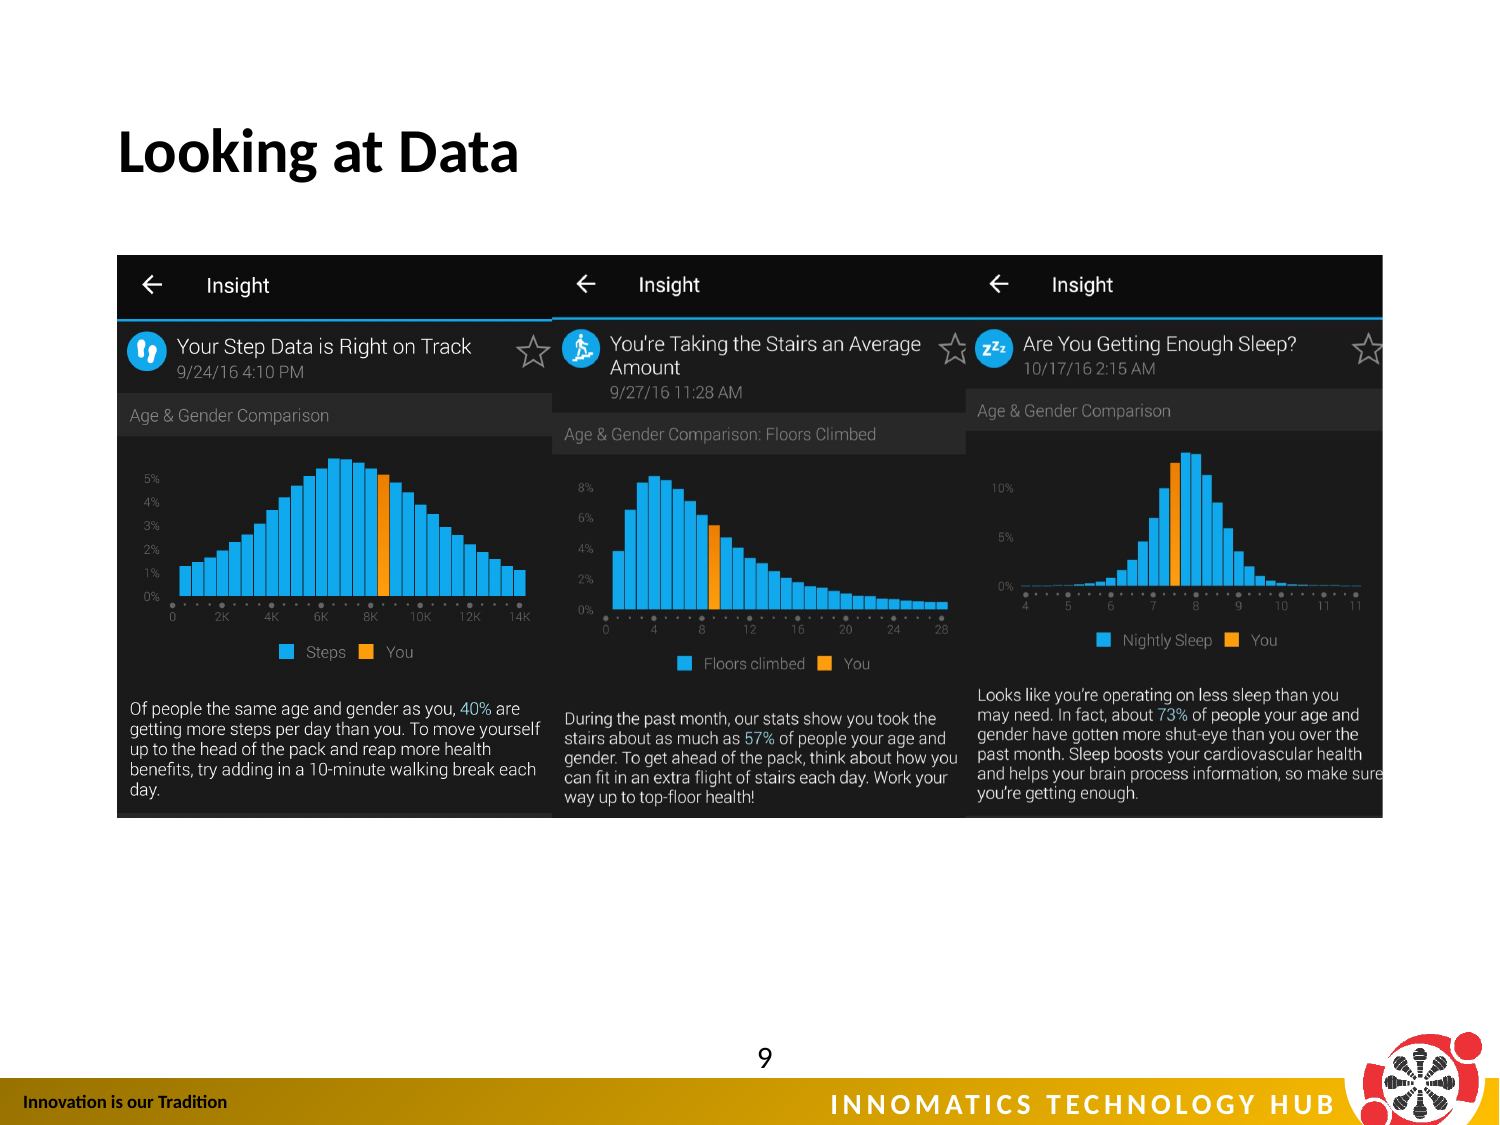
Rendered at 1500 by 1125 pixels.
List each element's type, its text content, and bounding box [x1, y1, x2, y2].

text_box [117, 255, 553, 818]
text_box [965, 255, 1383, 818]
title Looking at Data [117, 51, 589, 242]
picture [1360, 1032, 1484, 1125]
text_box [553, 255, 965, 818]
